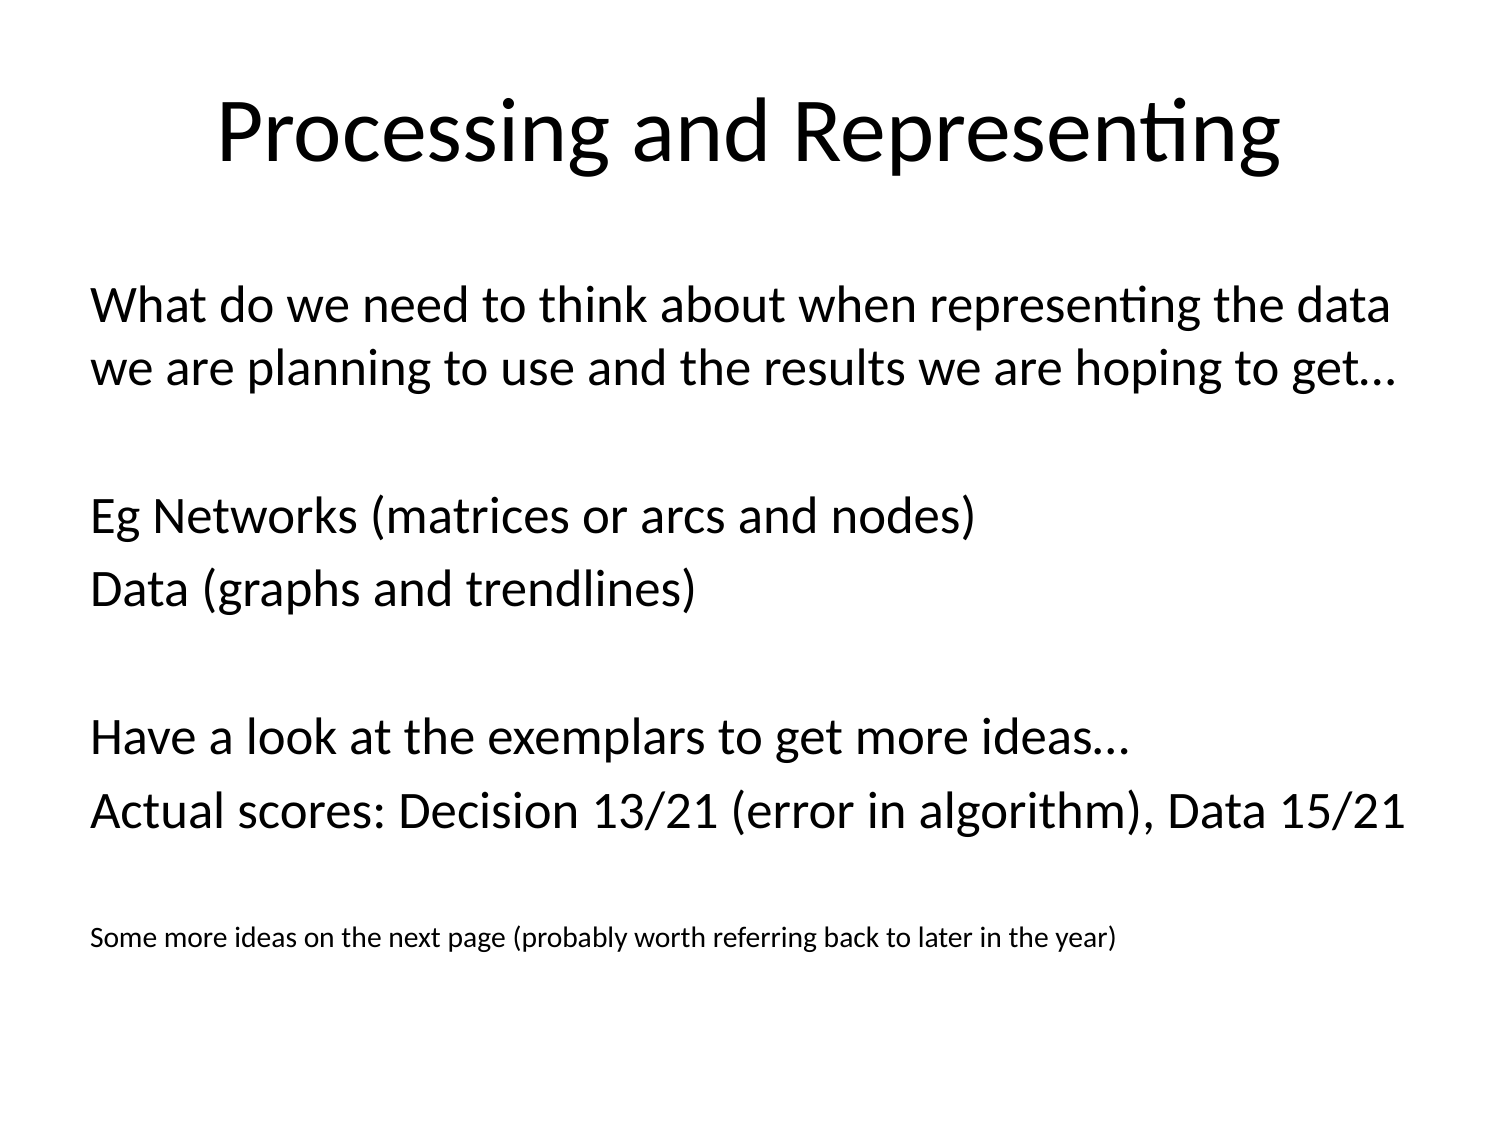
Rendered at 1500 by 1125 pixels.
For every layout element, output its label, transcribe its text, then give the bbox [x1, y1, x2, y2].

list What do we need to think about when representing the data we are planning to use and the results we are hoping to get… Eg Networks (matrices or arcs and nodes) Data (graphs and trendlines) Have a look at the exemplars to get more ideas… Actual scores: Decision 13/21 (error in algorithm), Data 15/21 Some more ideas on the next page (probably worth referring back to later in the year) [75, 262, 1425, 1005]
title Processing and Representing [75, 30, 1425, 219]
